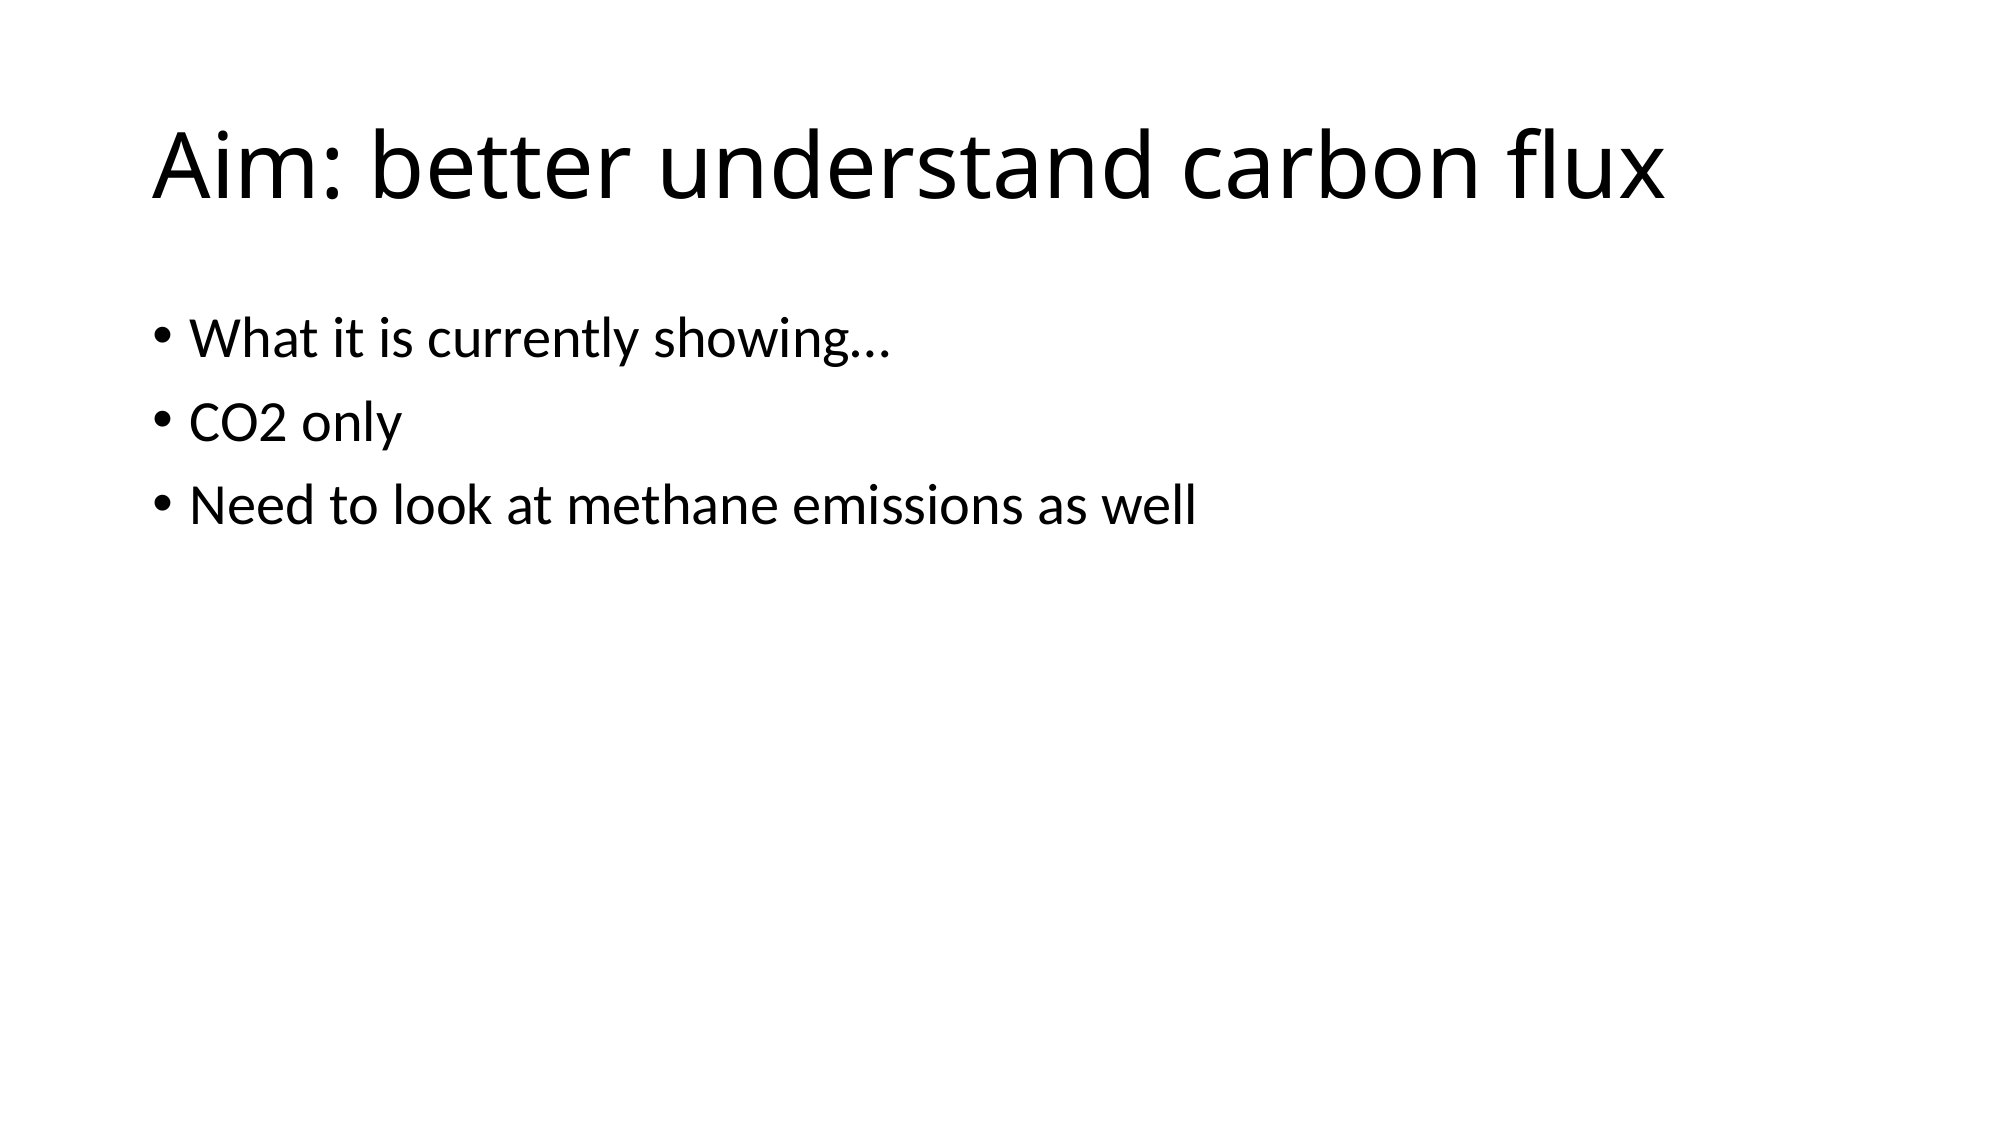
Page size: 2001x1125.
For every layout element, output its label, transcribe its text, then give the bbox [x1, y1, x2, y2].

title Aim: better understand carbon flux [137, 59, 1863, 278]
list What it is currently showing… CO2 only Need to look at methane emissions as well [137, 299, 1863, 1014]
